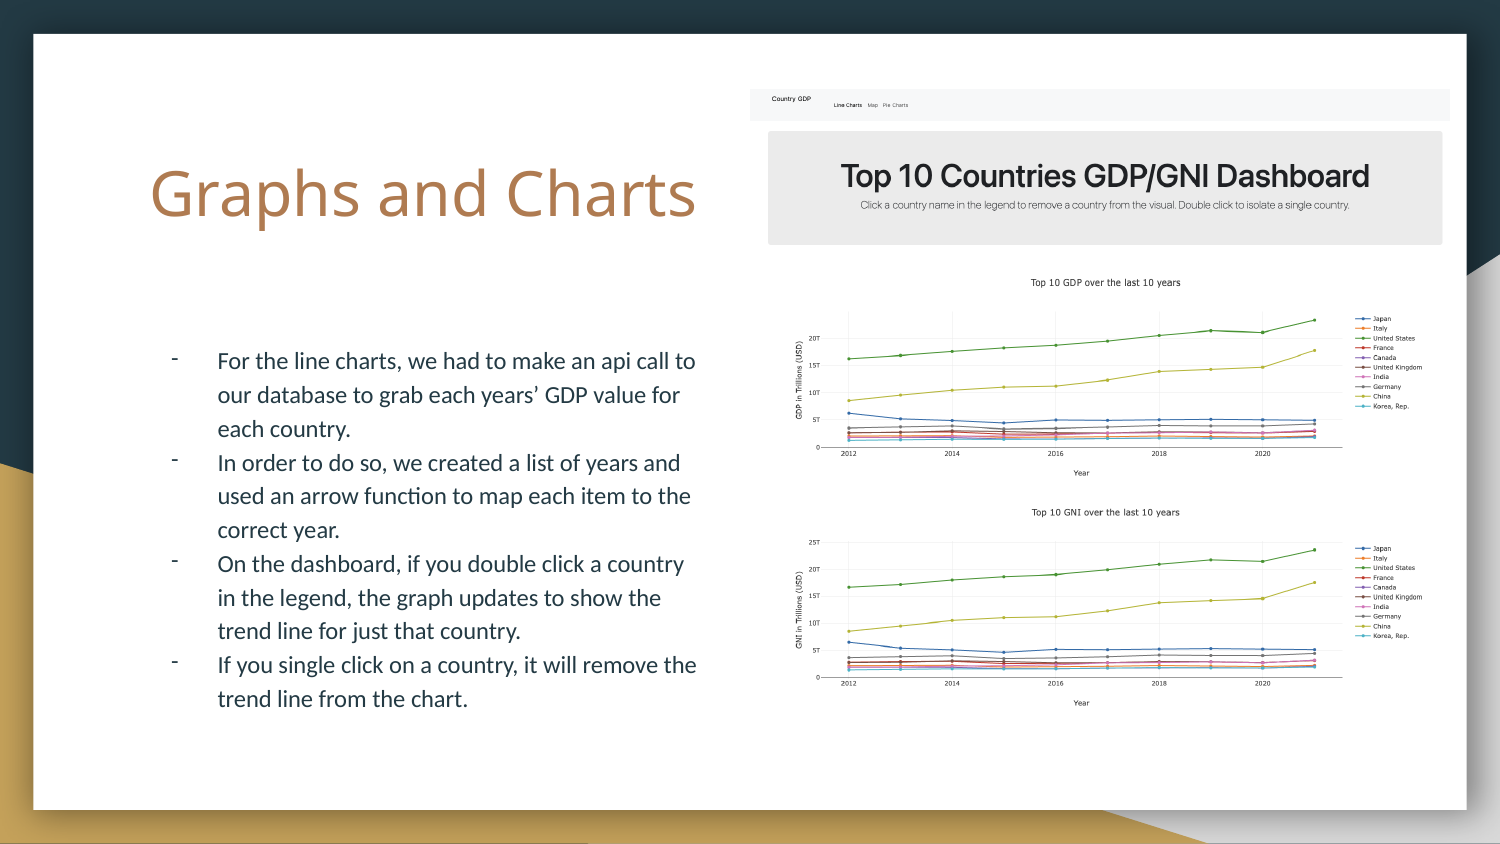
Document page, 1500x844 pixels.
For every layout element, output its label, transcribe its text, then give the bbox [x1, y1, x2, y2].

title Graphs and Charts [134, 138, 744, 296]
picture [749, 88, 1450, 745]
list For the line charts, we had to make an api call to our database to grab each years’ GDP value for each country. In order to do so, we created a list of years and used an arrow function to map each item to the correct year. On the dashboard, if you double click a country in the legend, the graph updates to show the trend line for just that country. If you single click on a country, it will remove the trend line from the chart. [134, 325, 723, 728]
